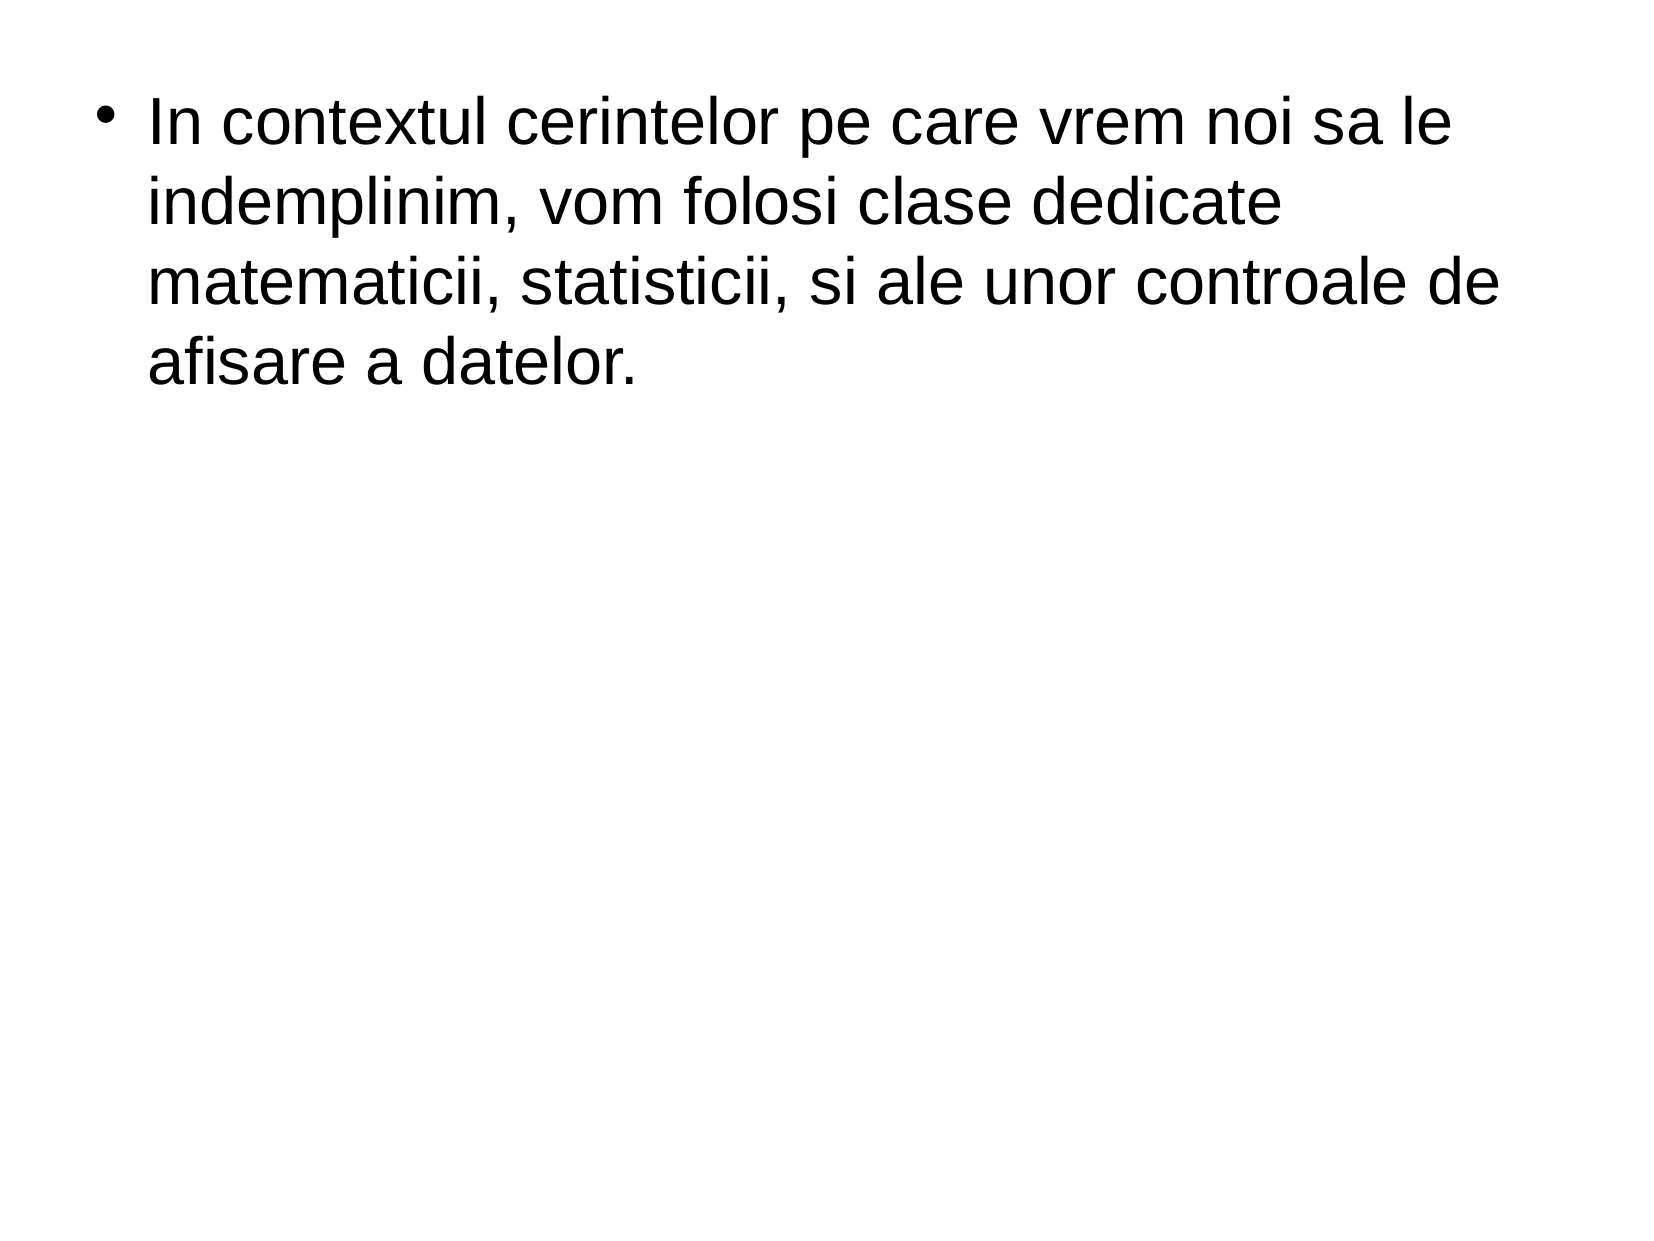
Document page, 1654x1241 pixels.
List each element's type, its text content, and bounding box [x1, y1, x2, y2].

text_box In contextul cerintelor pe care vrem noi sa le indemplinim, vom folosi clase dedicate matematicii, statisticii, si ale unor controale de afisare a datelor. [76, 77, 1565, 798]
